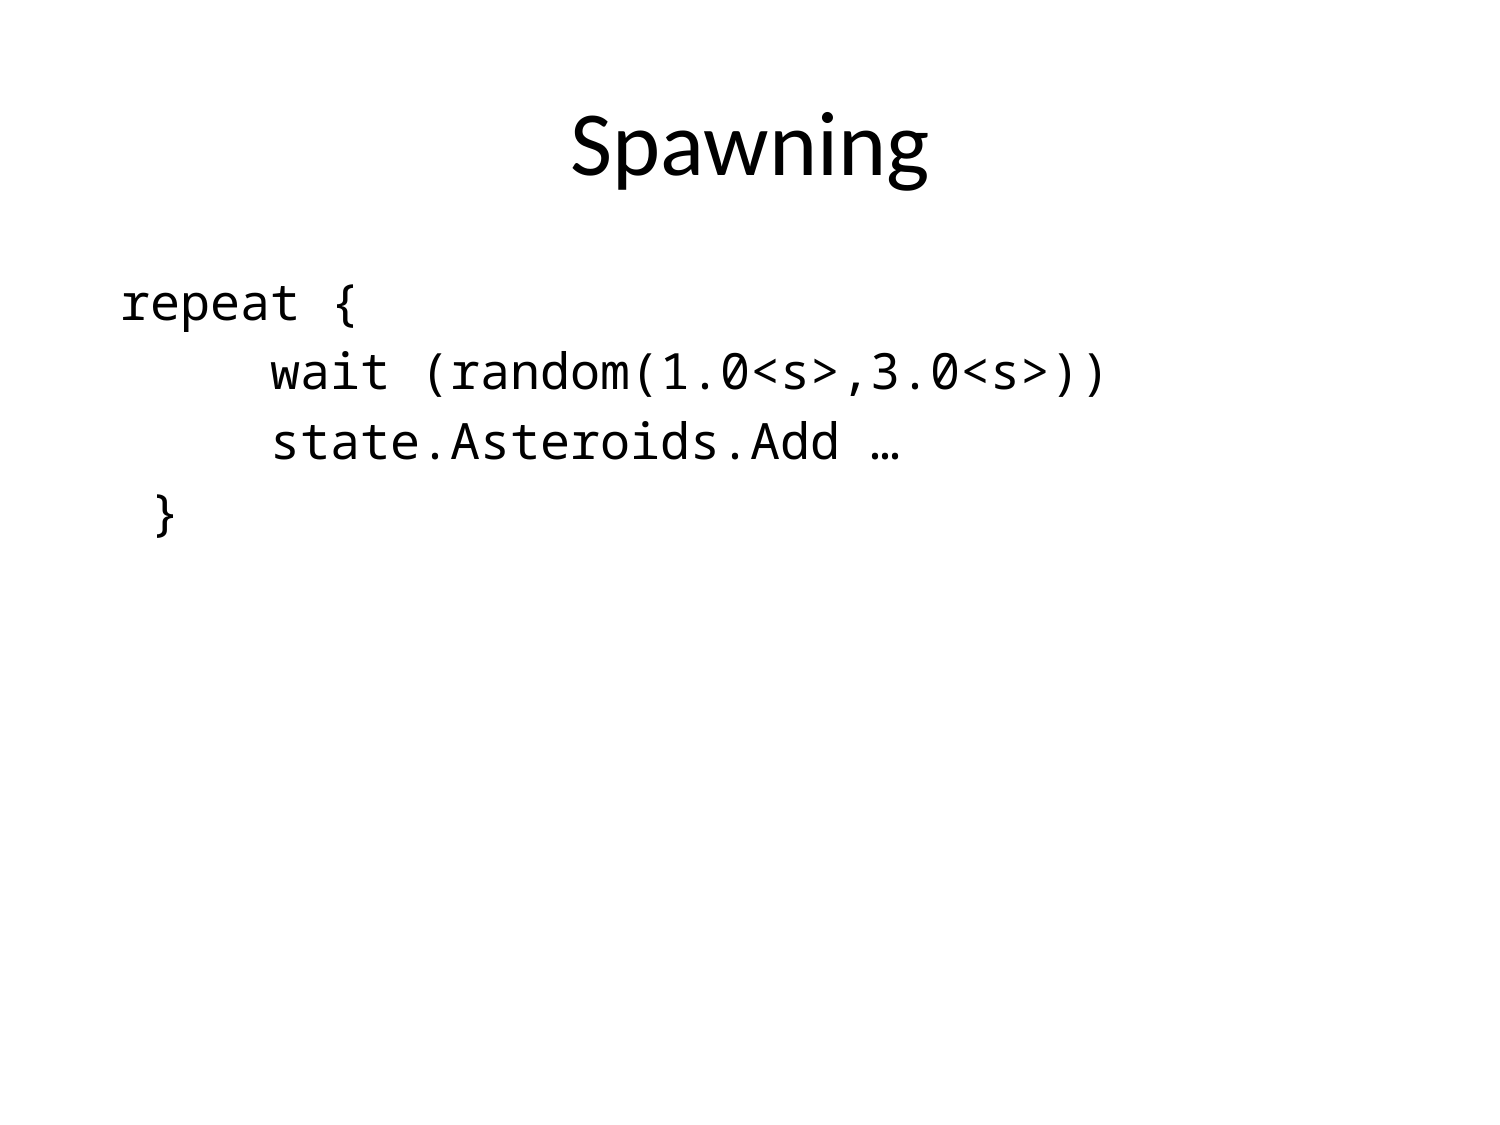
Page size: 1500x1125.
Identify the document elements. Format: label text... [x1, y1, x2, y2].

list repeat { wait (random(1.0<s>,3.0<s>)) state.Asteroids.Add … } [75, 262, 1425, 1005]
title Spawning [75, 45, 1425, 233]
